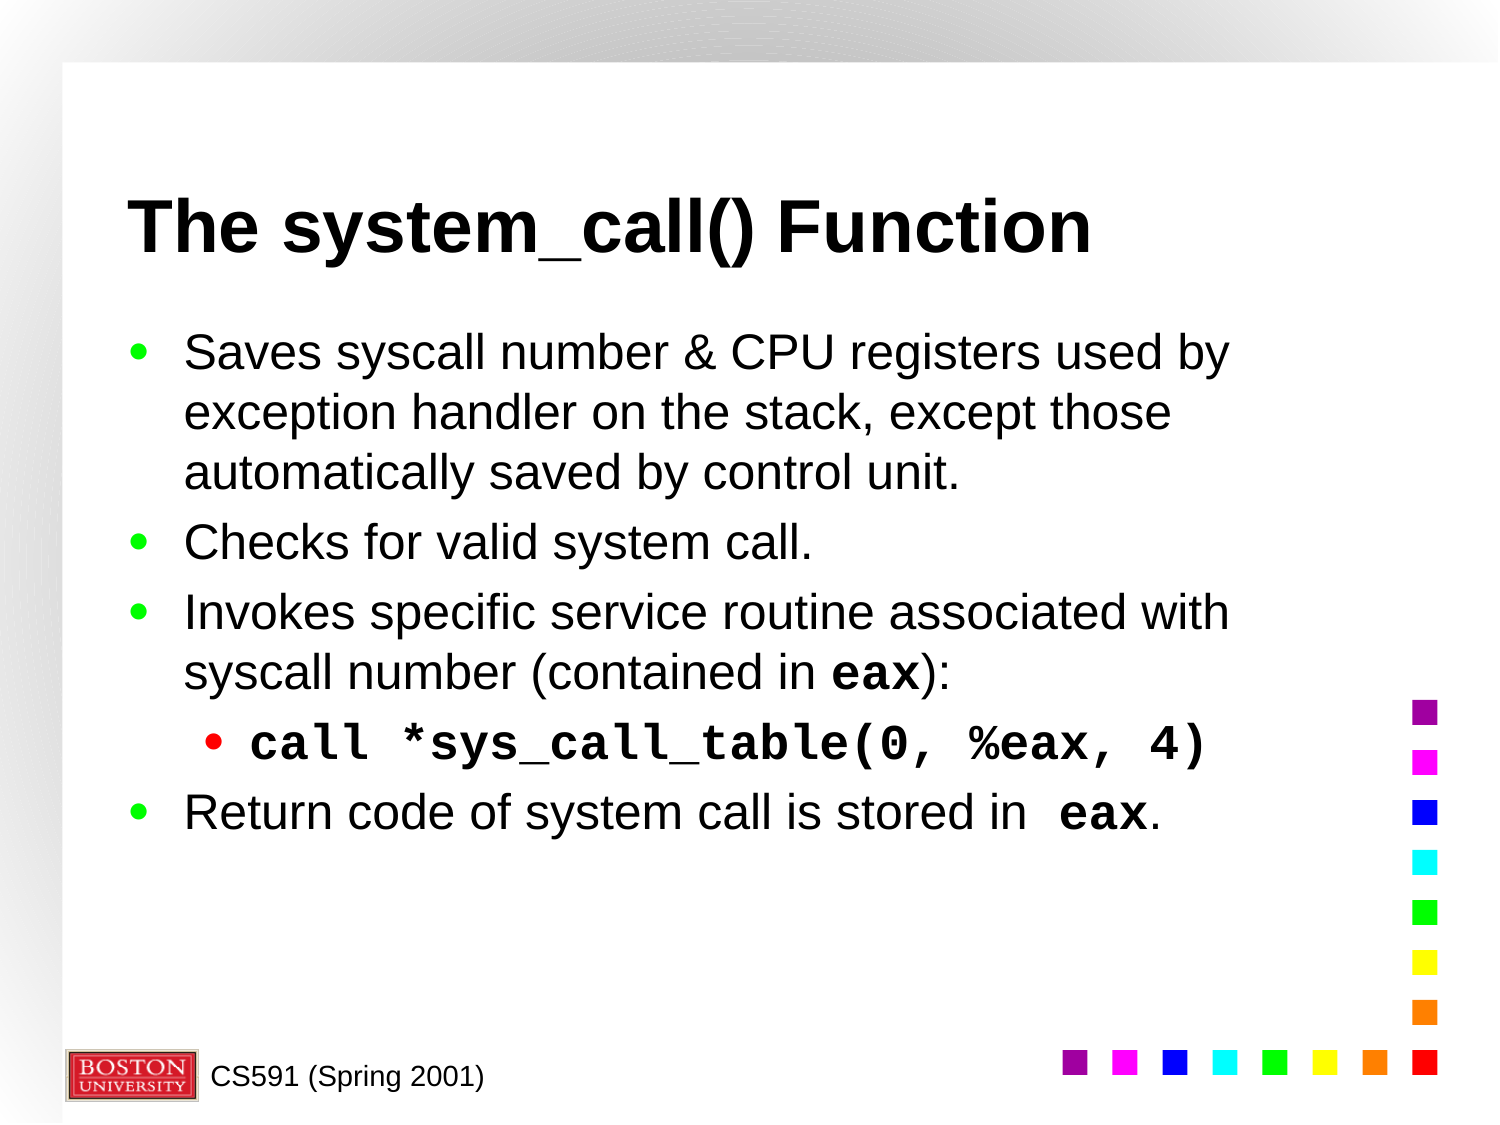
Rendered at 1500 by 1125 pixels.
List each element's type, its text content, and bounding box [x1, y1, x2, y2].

picture [65, 1049, 199, 1102]
list Saves syscall number & CPU registers used by exception handler on the stack, except those automatically saved by control unit. Checks for valid system call. Invokes specific service routine associated with syscall number (contained in eax): call *sys_call_table(0, %eax, 4) Return code of system call is stored in eax. [112, 312, 1388, 988]
title The system_call() Function [112, 87, 1388, 275]
